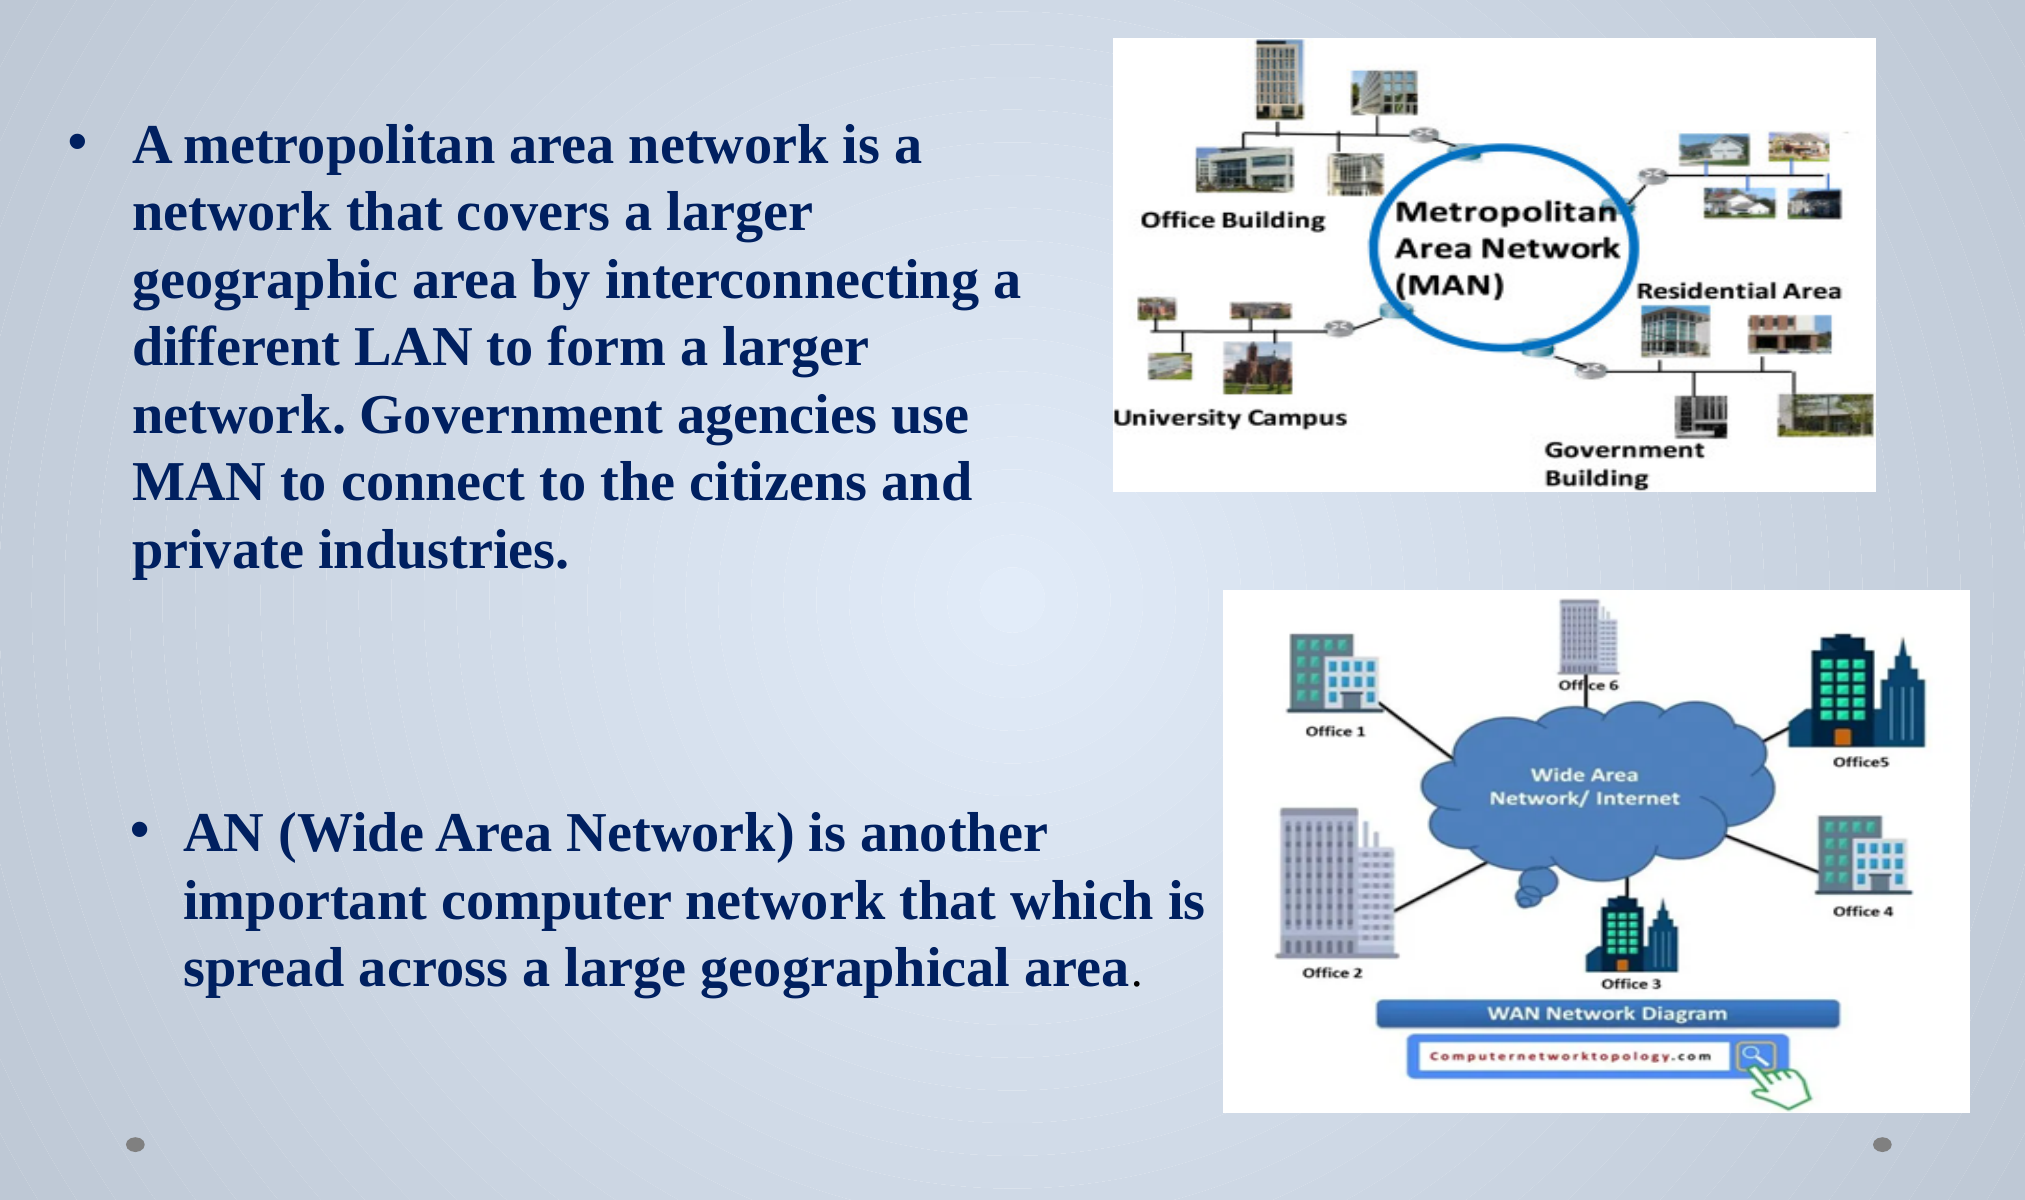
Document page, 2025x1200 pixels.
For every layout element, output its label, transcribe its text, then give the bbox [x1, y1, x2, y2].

text_box AN (Wide Area Network) is another important computer network that which is spread across a large geographical area. [112, 787, 1218, 1007]
picture [1113, 37, 1876, 492]
picture [1223, 590, 1970, 1113]
text_box A metropolitan area network is a network that covers a larger geographic area by interconnecting a different LAN to form a larger network. Government agencies use MAN to connect to the citizens and private industries. [50, 98, 1064, 589]
